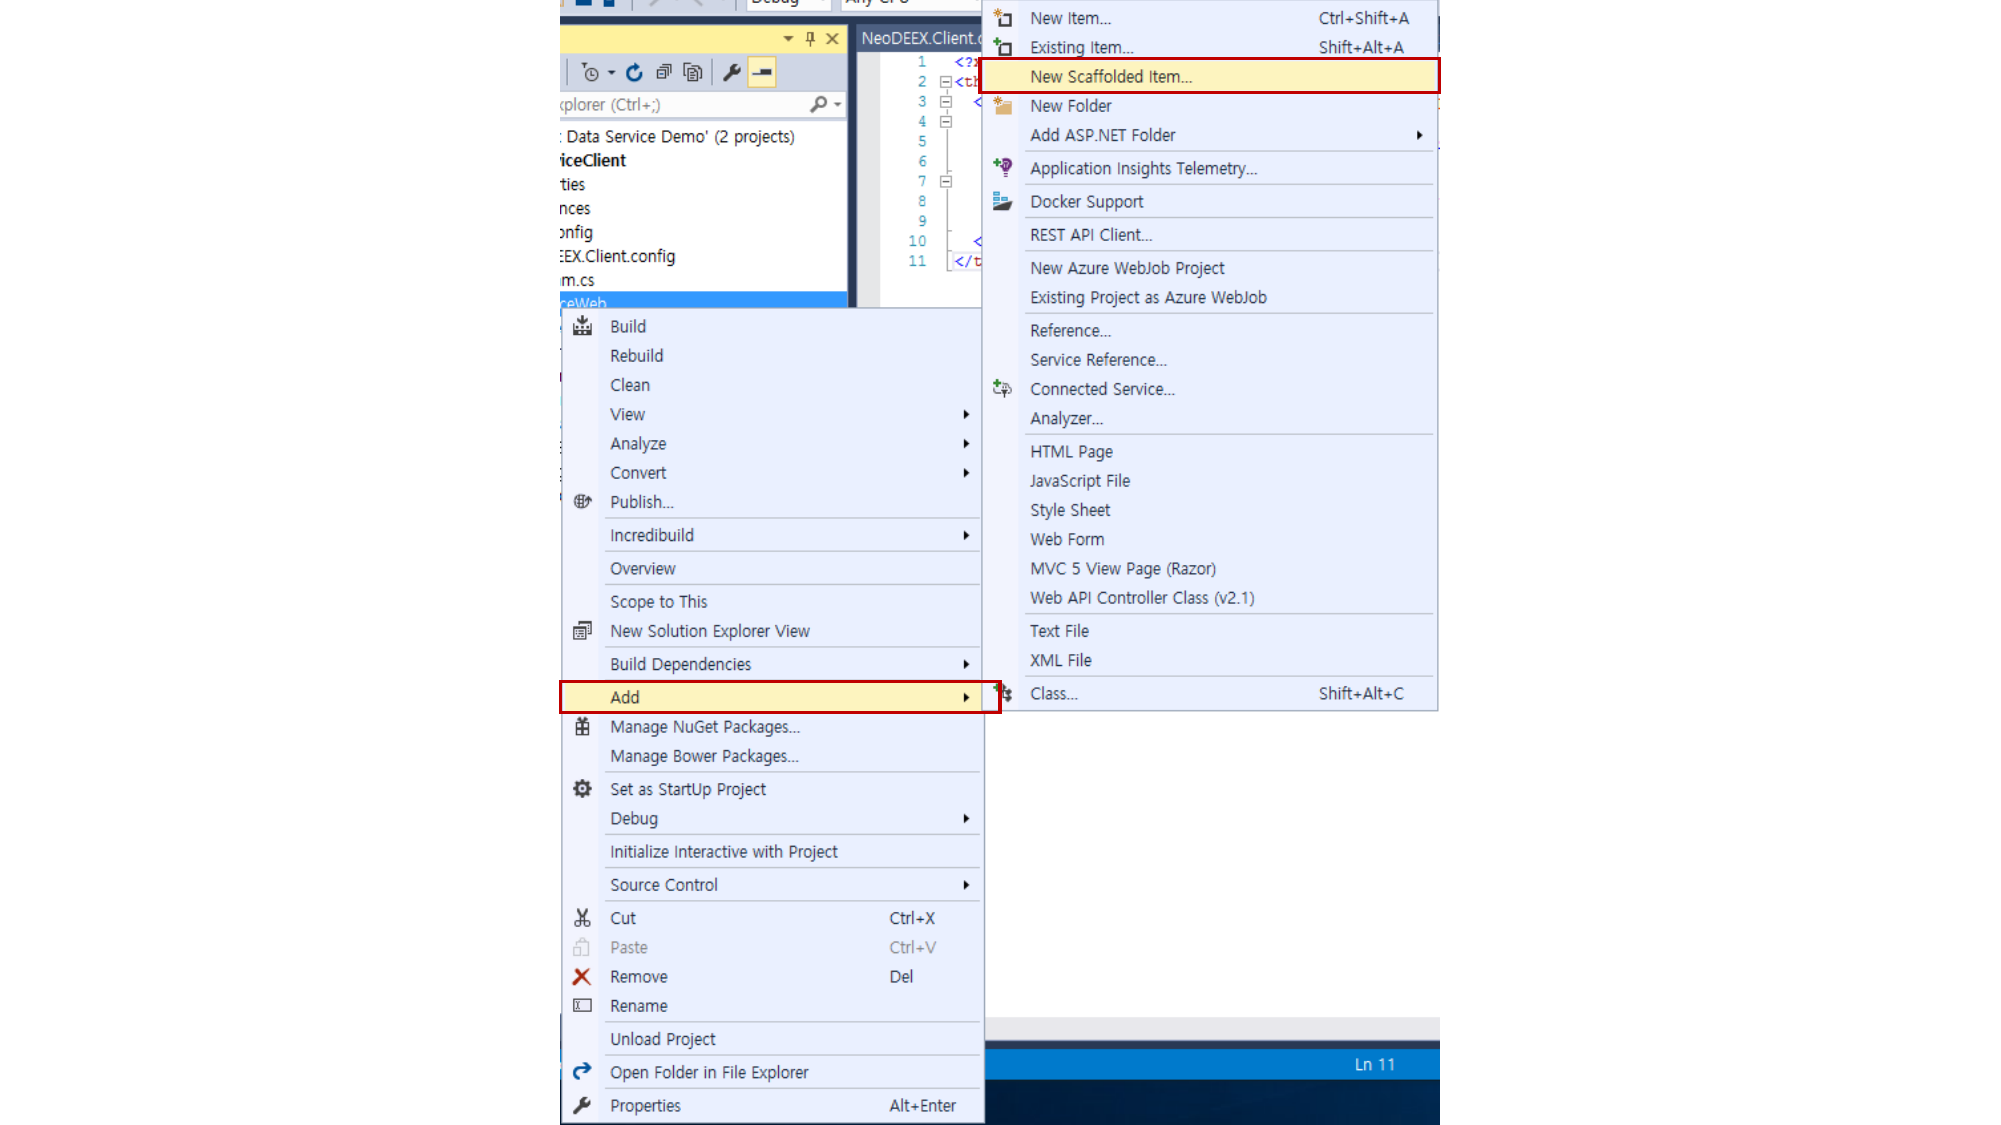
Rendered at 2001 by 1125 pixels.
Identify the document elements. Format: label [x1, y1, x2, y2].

text_box [560, 0, 1440, 1125]
